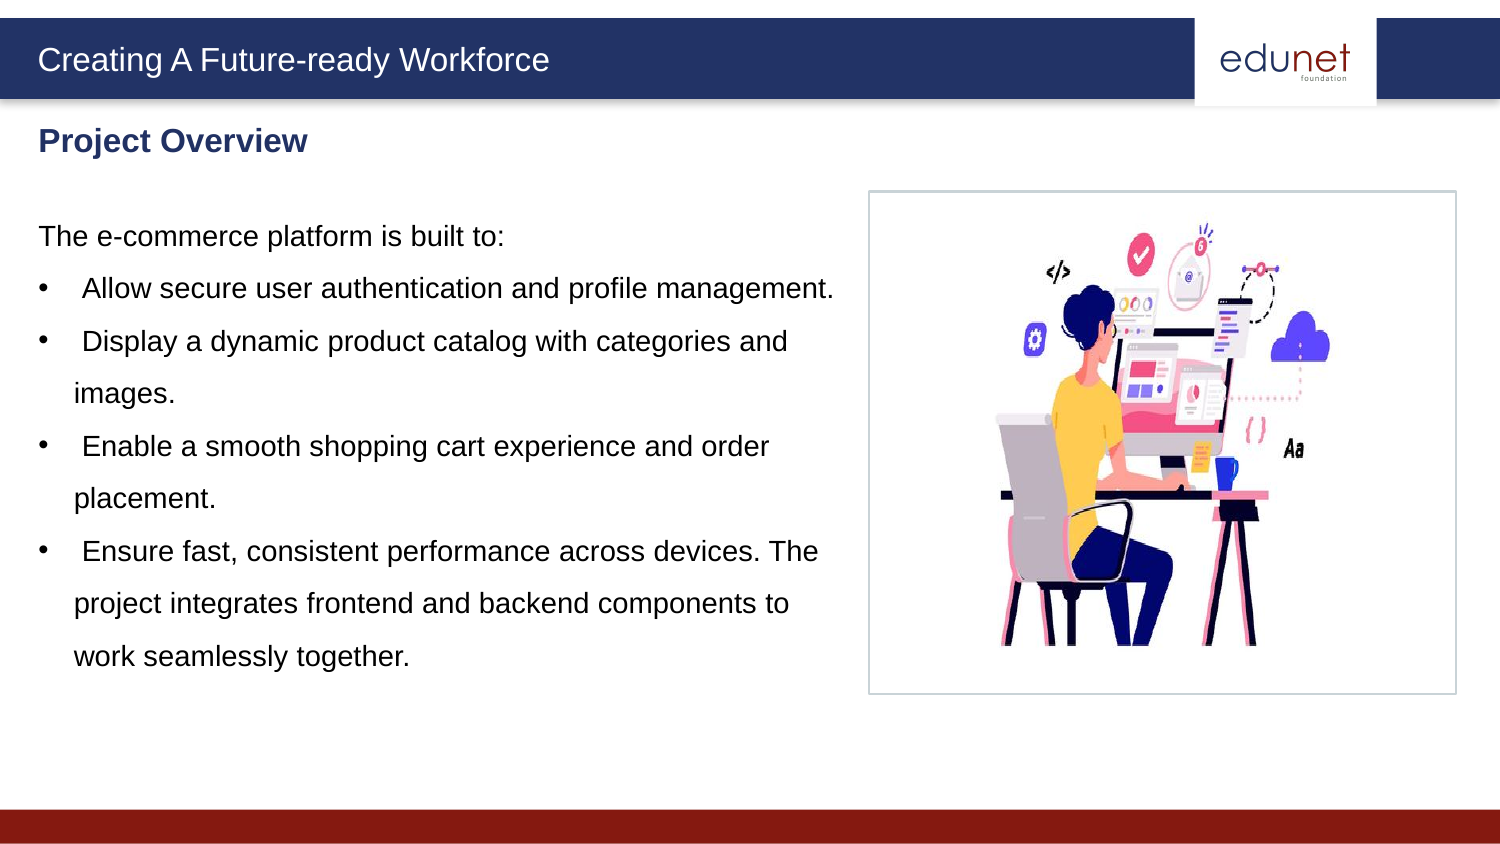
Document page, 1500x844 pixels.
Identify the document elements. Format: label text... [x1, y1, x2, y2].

text_box The e-commerce platform is built to: Allow secure user authentication and profile management. Display a dynamic product catalog with categories and images. Enable a smooth shopping cart experience and order placement. Ensure fast, consistent performance across devices. The project integrates frontend and backend components to work seamlessly together. [23, 192, 857, 732]
picture [869, 192, 1456, 693]
picture [1215, 38, 1356, 86]
text_box Project Overview [23, 112, 750, 167]
